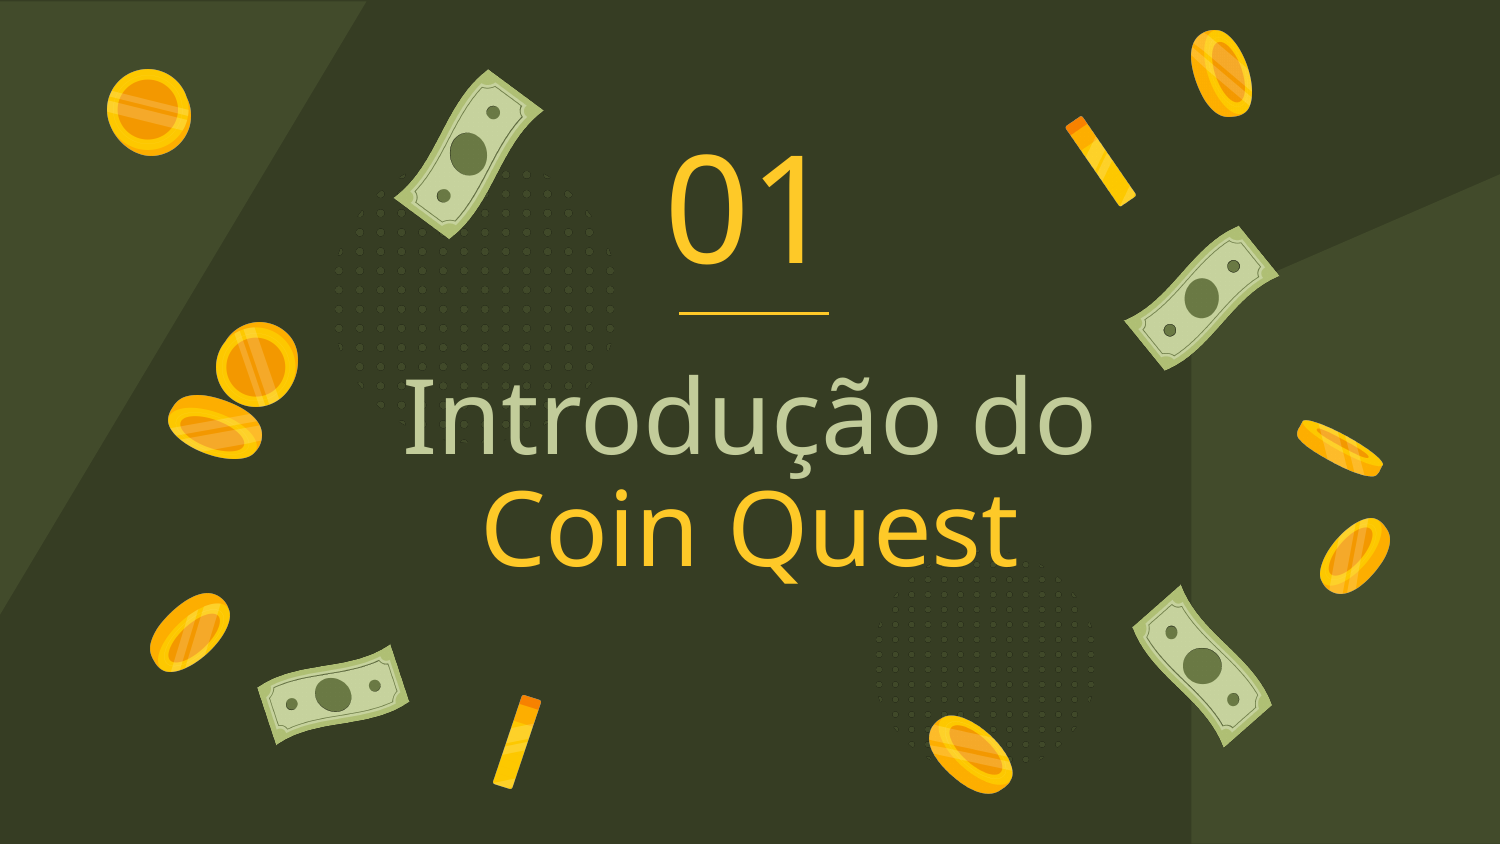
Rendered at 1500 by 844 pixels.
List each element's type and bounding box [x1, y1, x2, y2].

text_box [107, 69, 1156, 793]
text_box [216, 30, 1252, 810]
text_box [1255, 58, 1390, 749]
